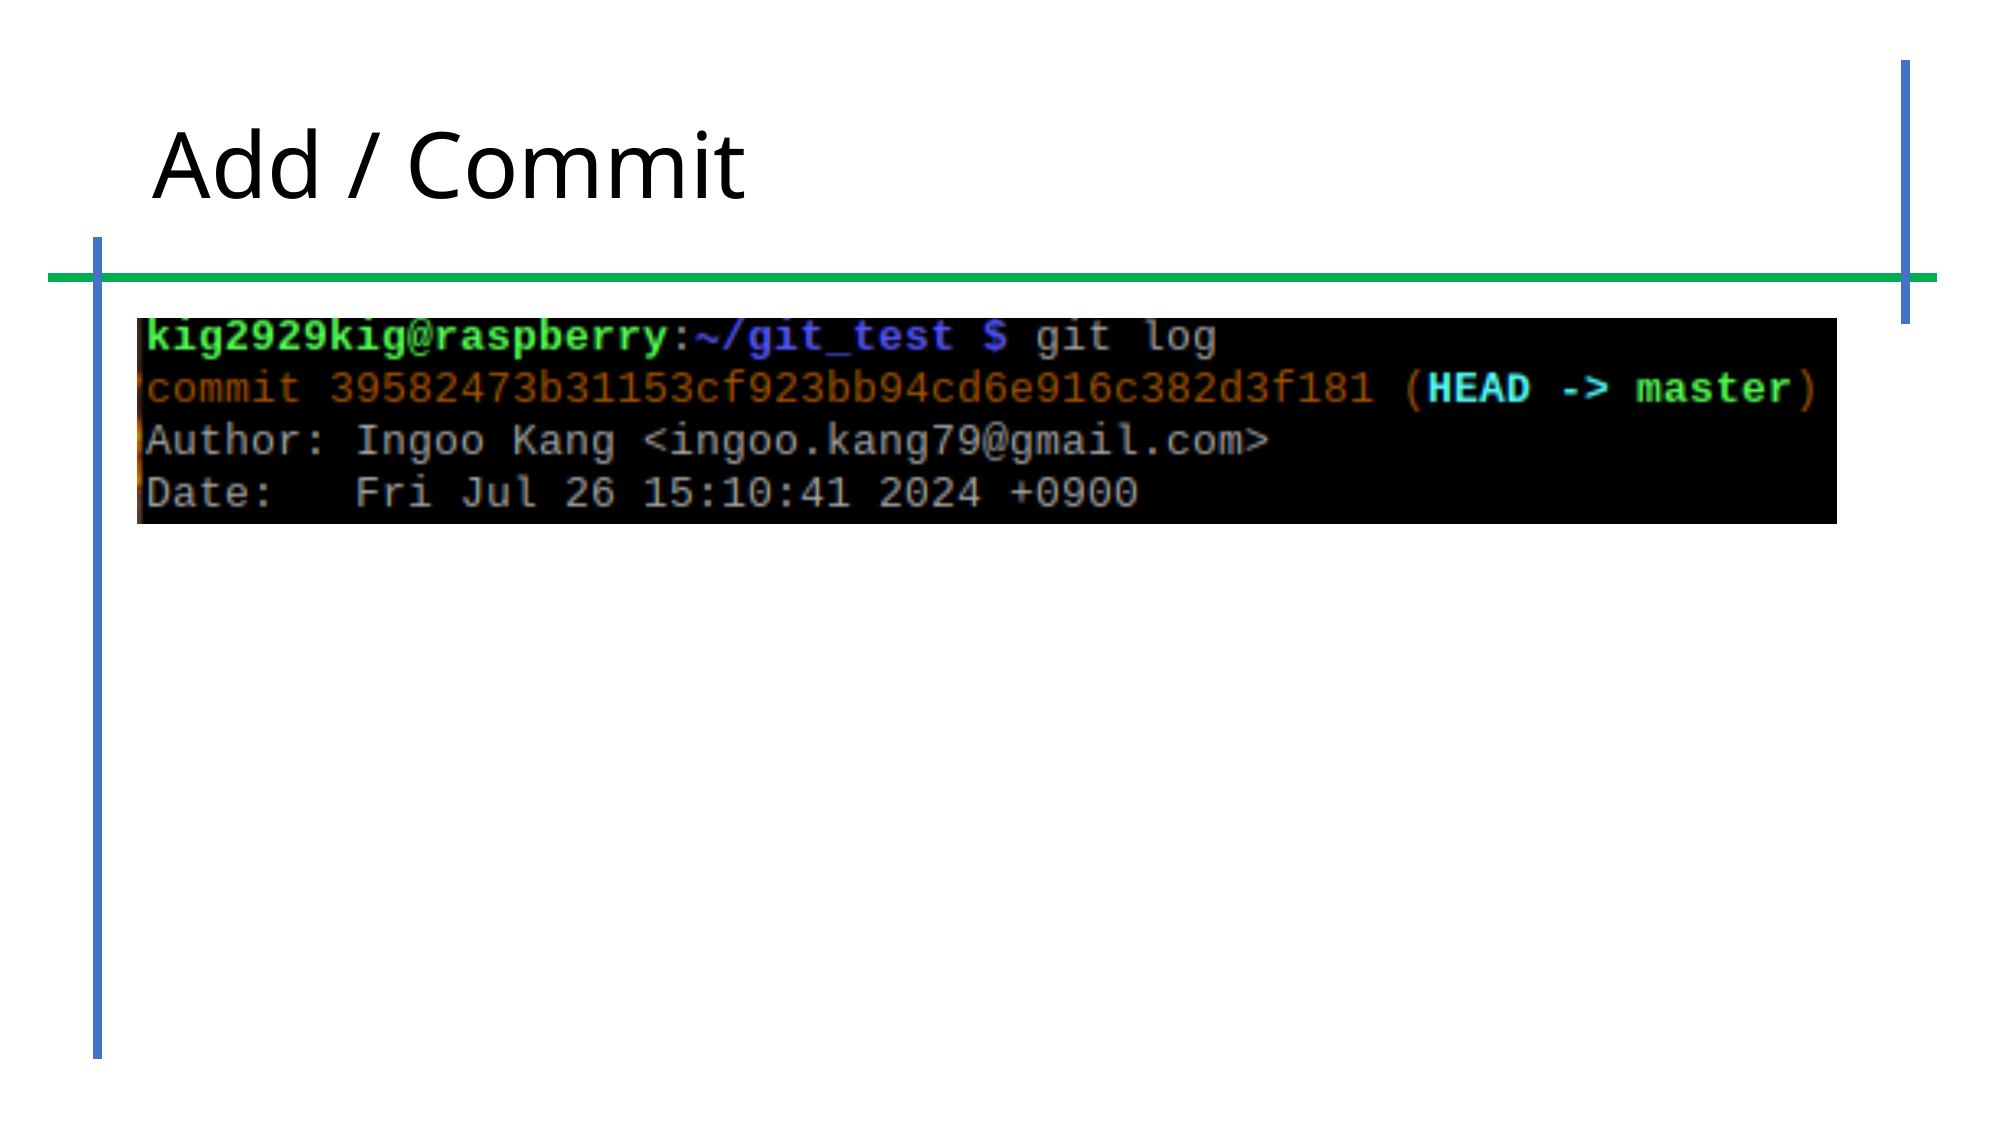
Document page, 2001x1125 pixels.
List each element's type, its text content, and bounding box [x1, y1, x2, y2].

title Add / Commit [137, 59, 1863, 273]
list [137, 318, 1837, 524]
